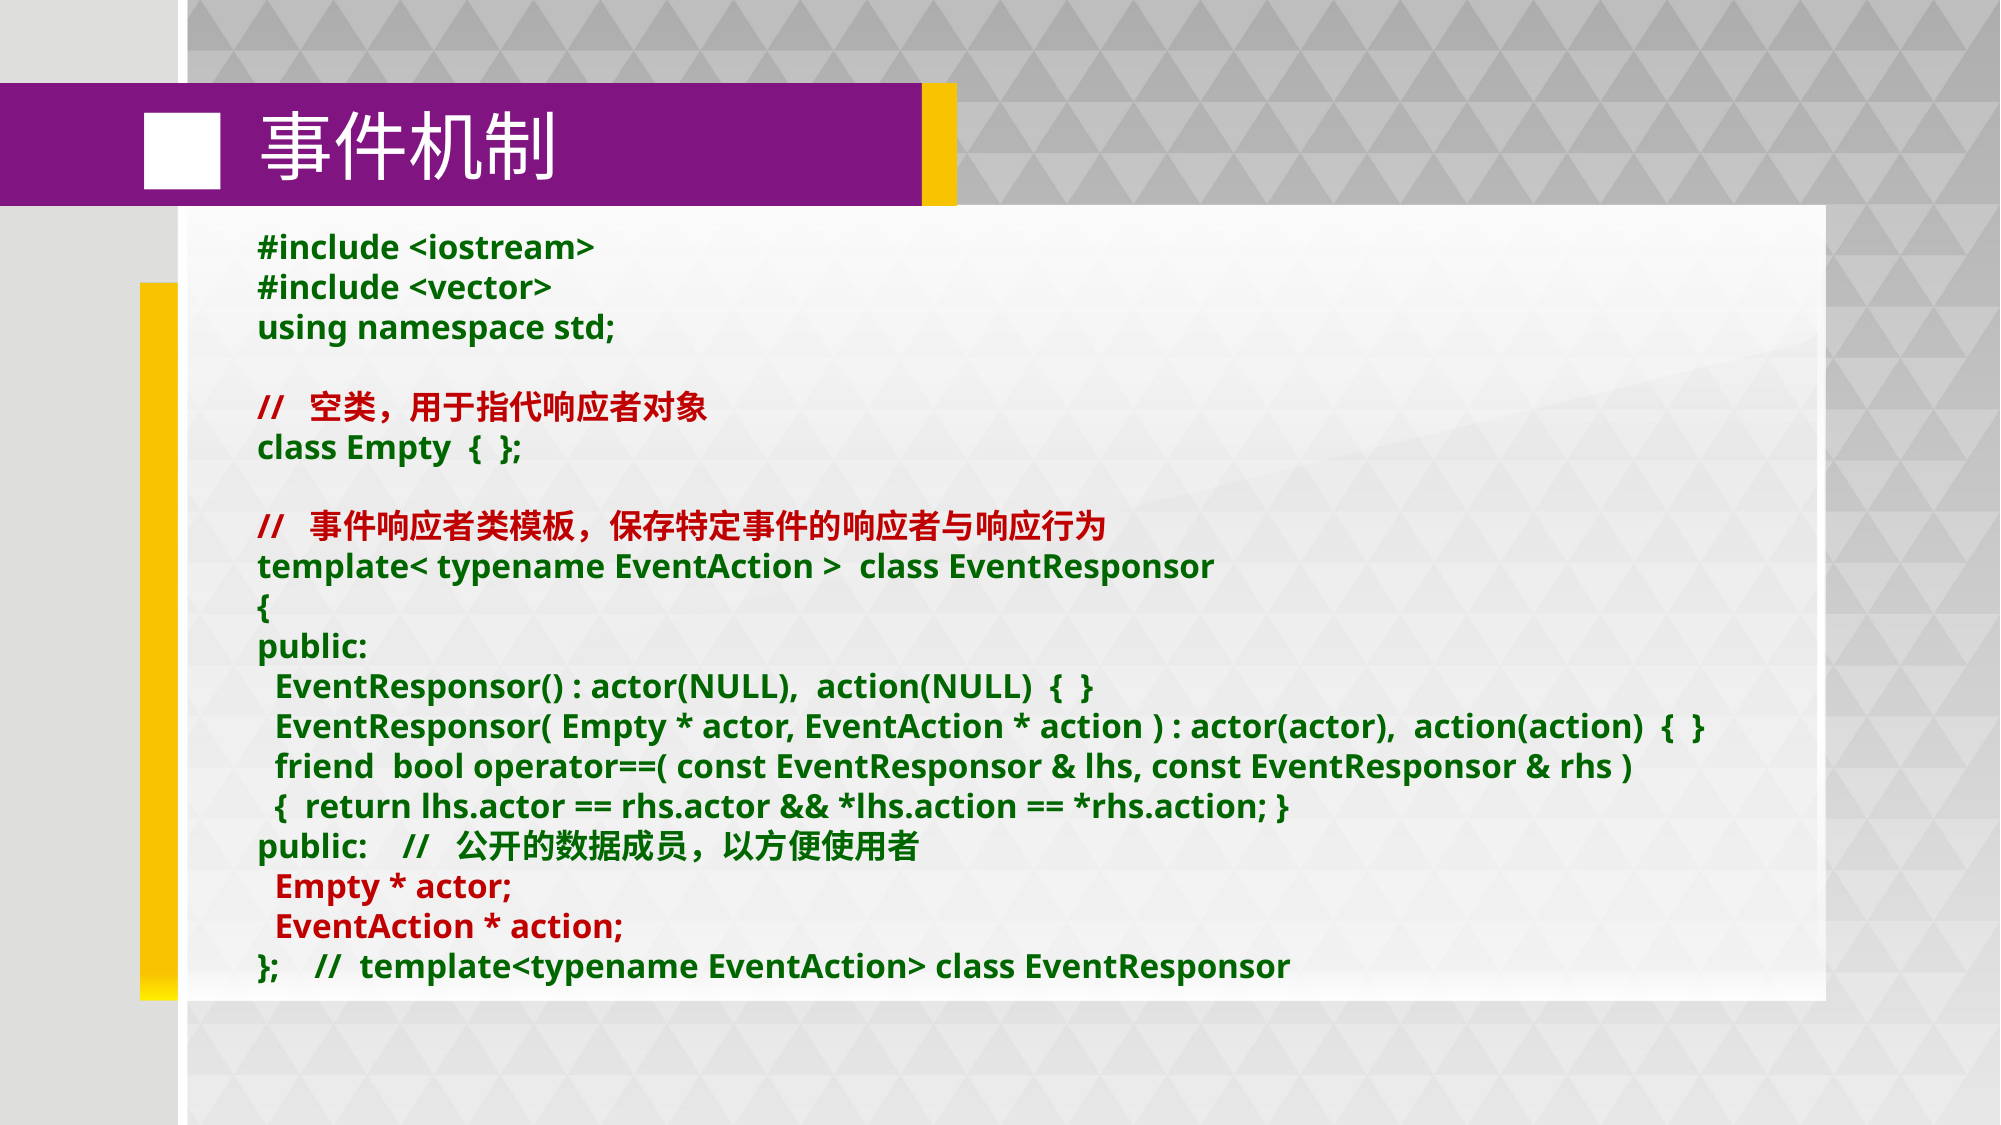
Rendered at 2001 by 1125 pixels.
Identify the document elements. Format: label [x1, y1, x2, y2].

picture [0, 0, 2000, 1125]
text_box [120, 69, 576, 206]
